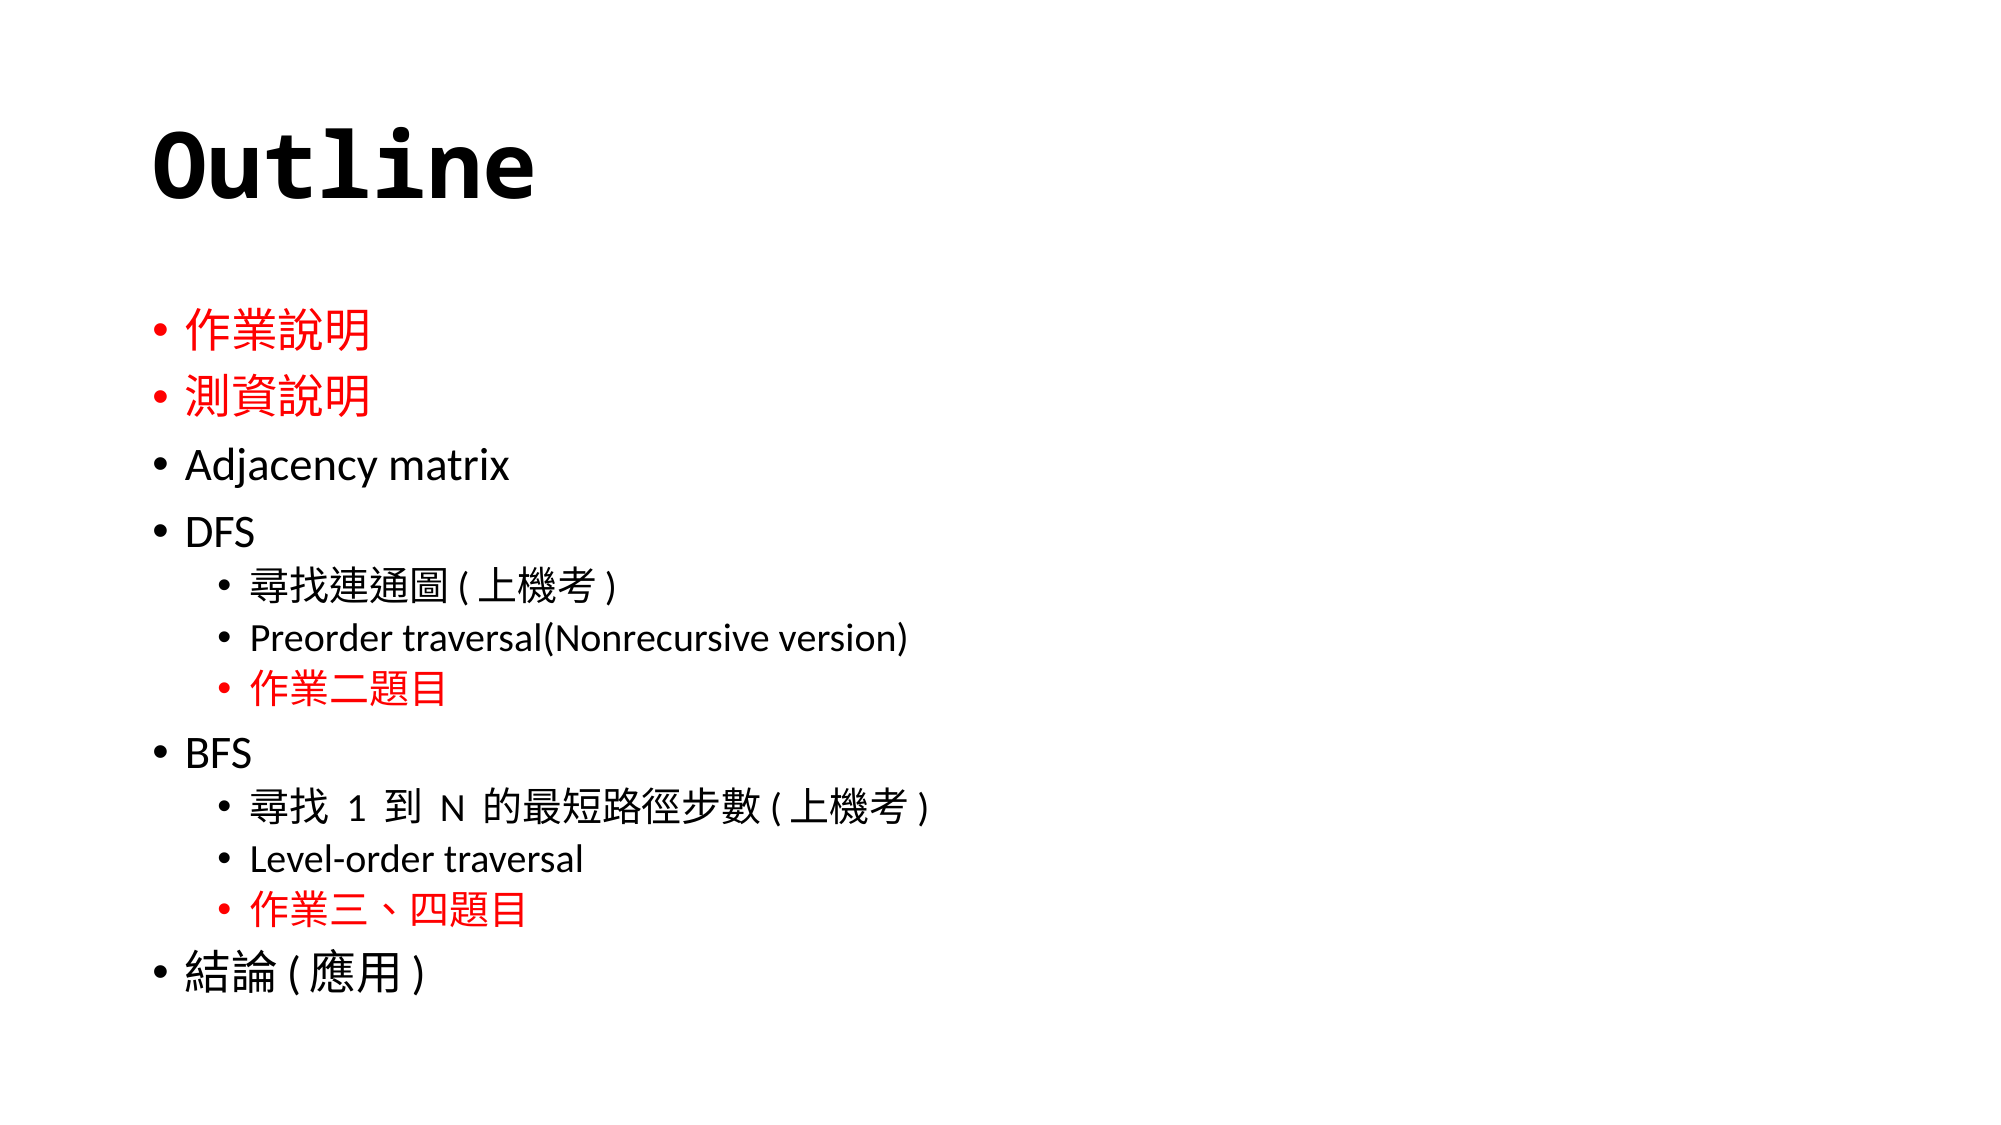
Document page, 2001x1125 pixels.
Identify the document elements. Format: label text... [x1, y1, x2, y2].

title Outline [137, 59, 1863, 278]
list 作業說明 測資說明 Adjacency matrix DFS 尋找連通圖(上機考) Preorder traversal(Nonrecursive version) 作業二題目 BFS 尋找 1 到 N 的最短路徑步數(上機考) Level-order traversal 作業三、四題目 結論(應用) [137, 299, 1863, 1014]
